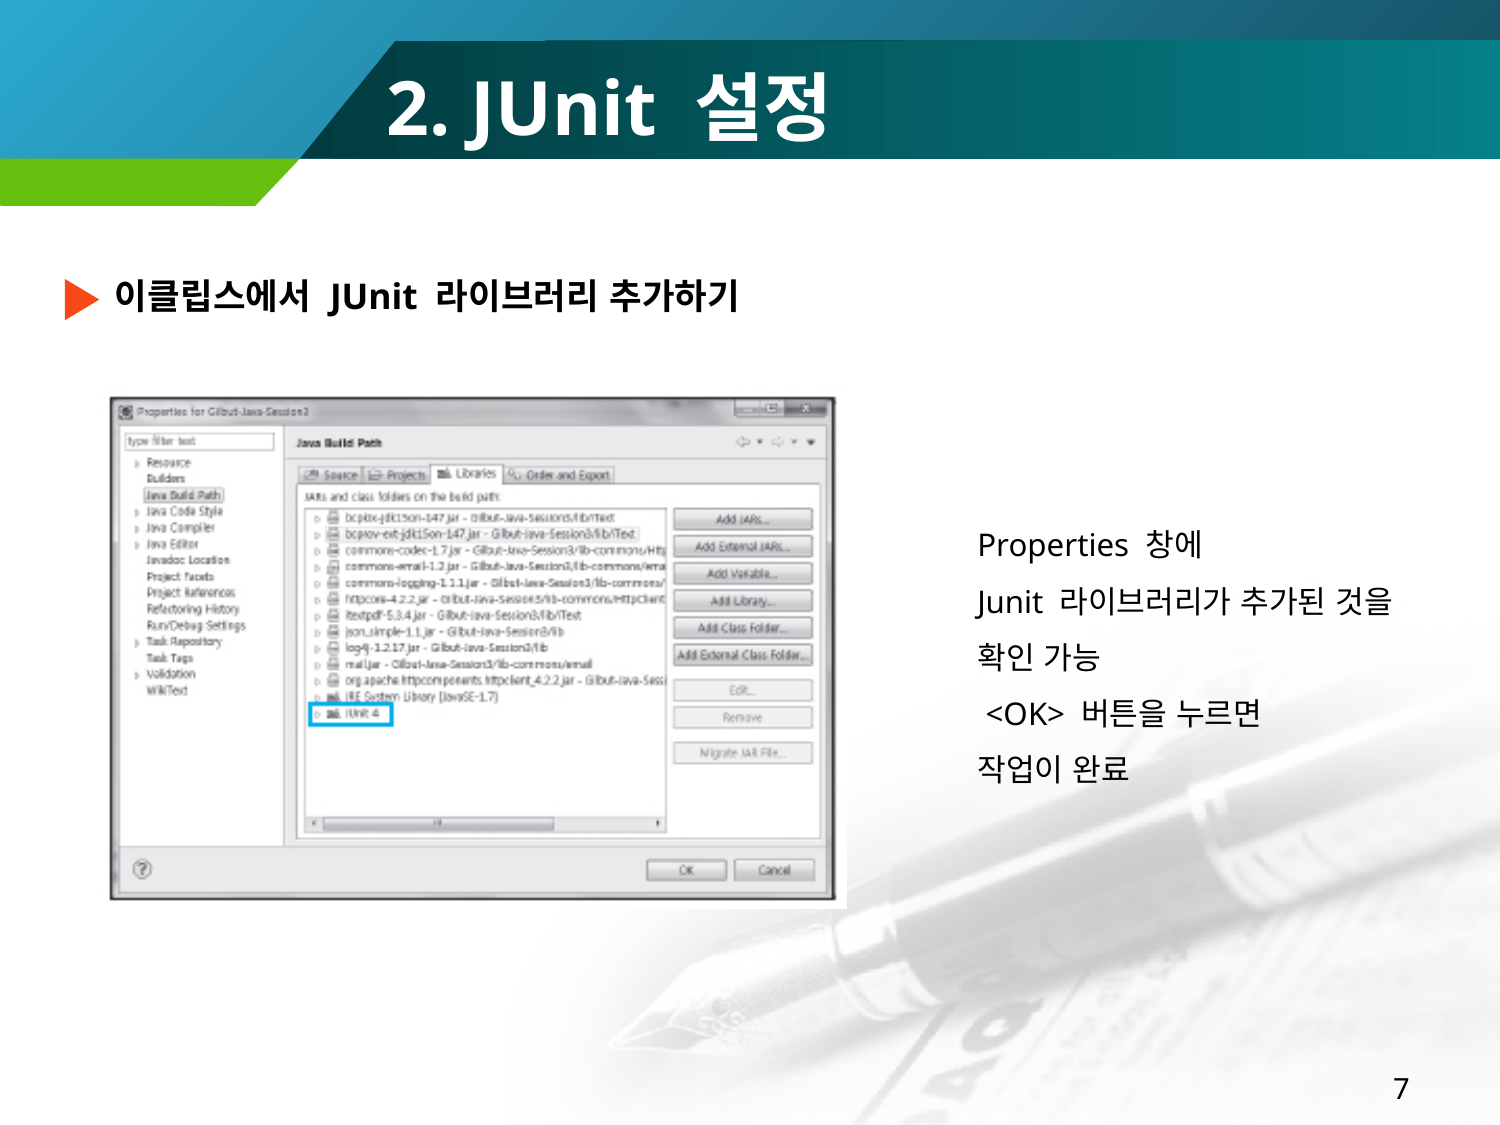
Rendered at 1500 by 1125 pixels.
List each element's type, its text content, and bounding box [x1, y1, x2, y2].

text_box [62, 277, 100, 323]
text_box 이클립스에서 JUnit 라이브러리 추가하기 [100, 267, 851, 325]
picture [100, 385, 1500, 1125]
text_box 2. JUnit 설정 [371, 42, 1439, 168]
text_box Properties 창에 Junit 라이브러리가 추가된 것을 확인 가능 <OK> 버튼을 누르면 작업이 완료 [962, 499, 1471, 796]
slide_number 7 [1074, 1062, 1426, 1103]
